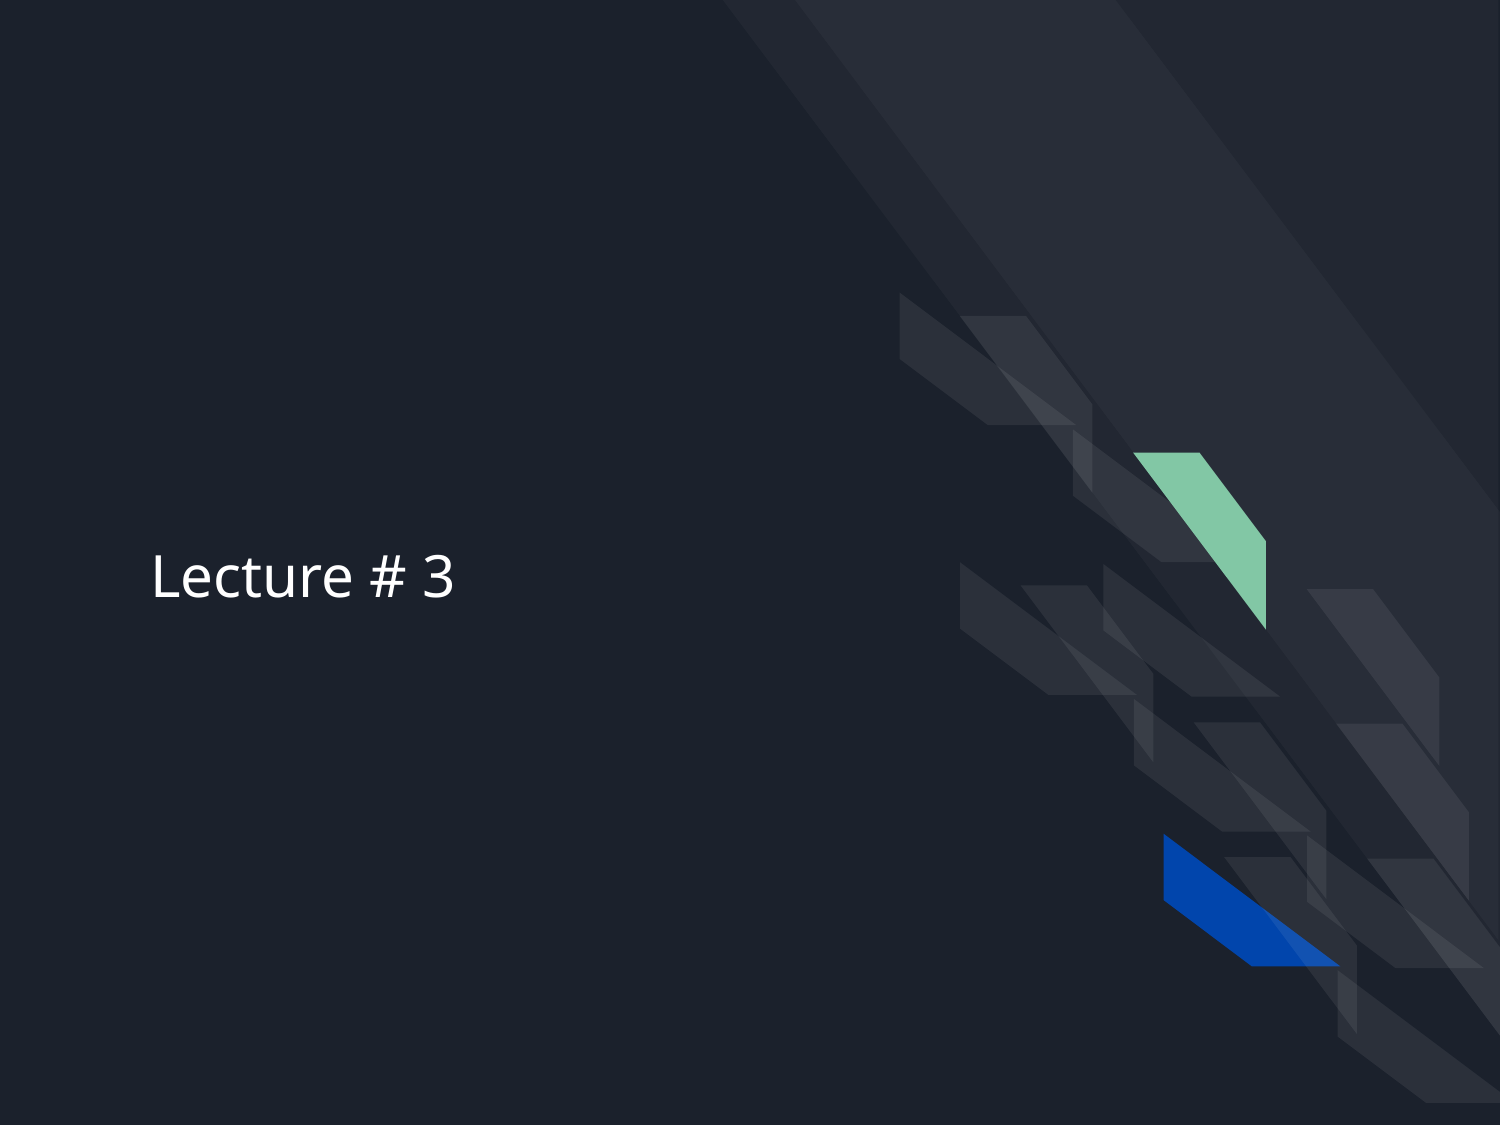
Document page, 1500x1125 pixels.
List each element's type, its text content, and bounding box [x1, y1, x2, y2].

title Lecture # 3 [135, 449, 888, 701]
